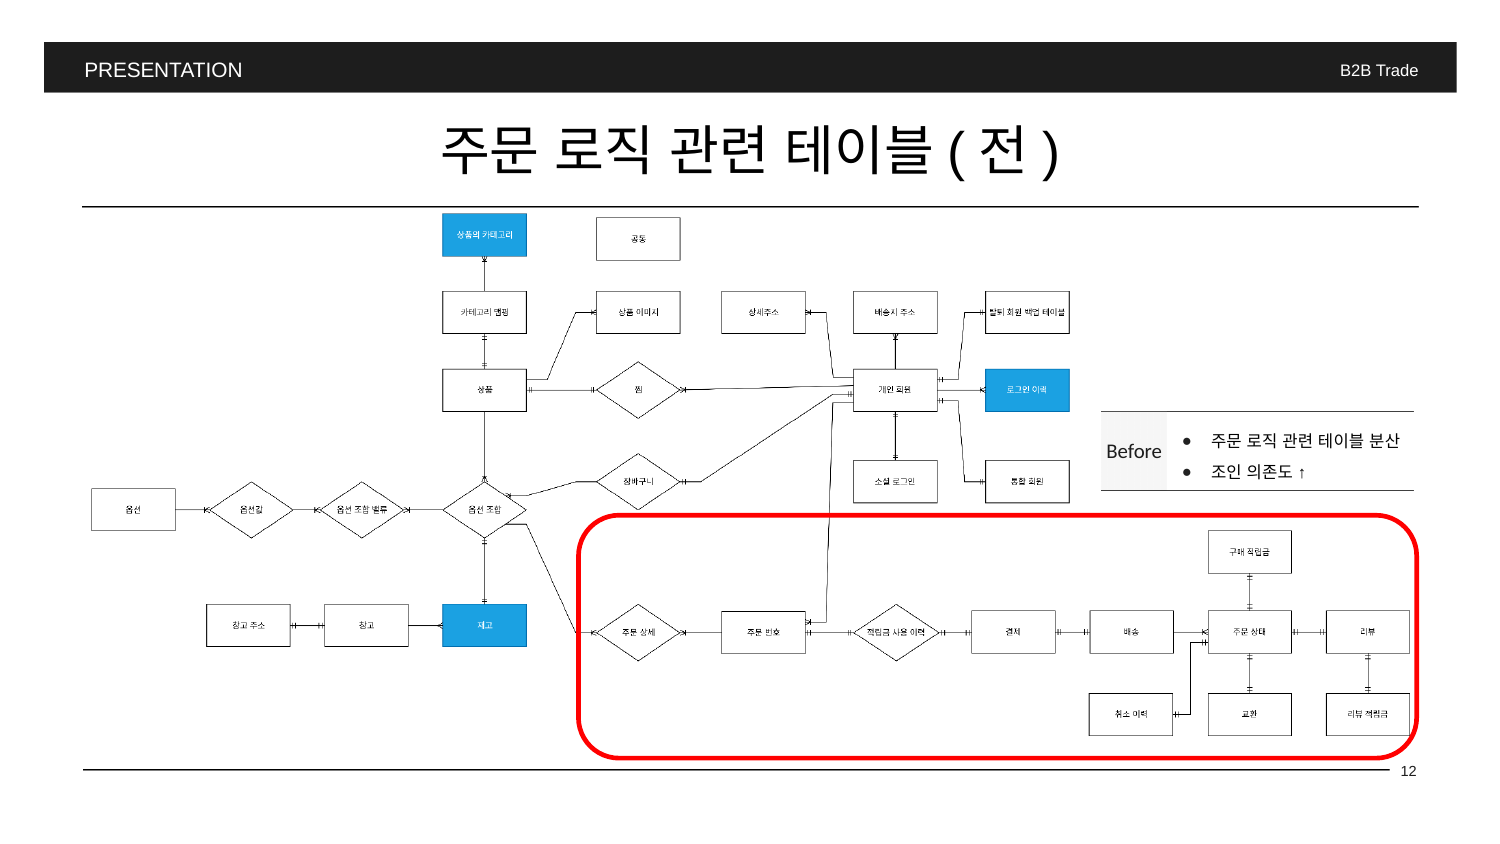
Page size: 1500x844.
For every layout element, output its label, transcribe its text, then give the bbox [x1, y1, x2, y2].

text_box [597, 752, 1398, 759]
picture [81, 205, 1419, 743]
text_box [1100, 411, 1420, 491]
picture [44, 42, 1457, 93]
text_box 주문 로직 관련 테이블(전) [240, 114, 1260, 189]
text_box 12 [1321, 759, 1417, 780]
